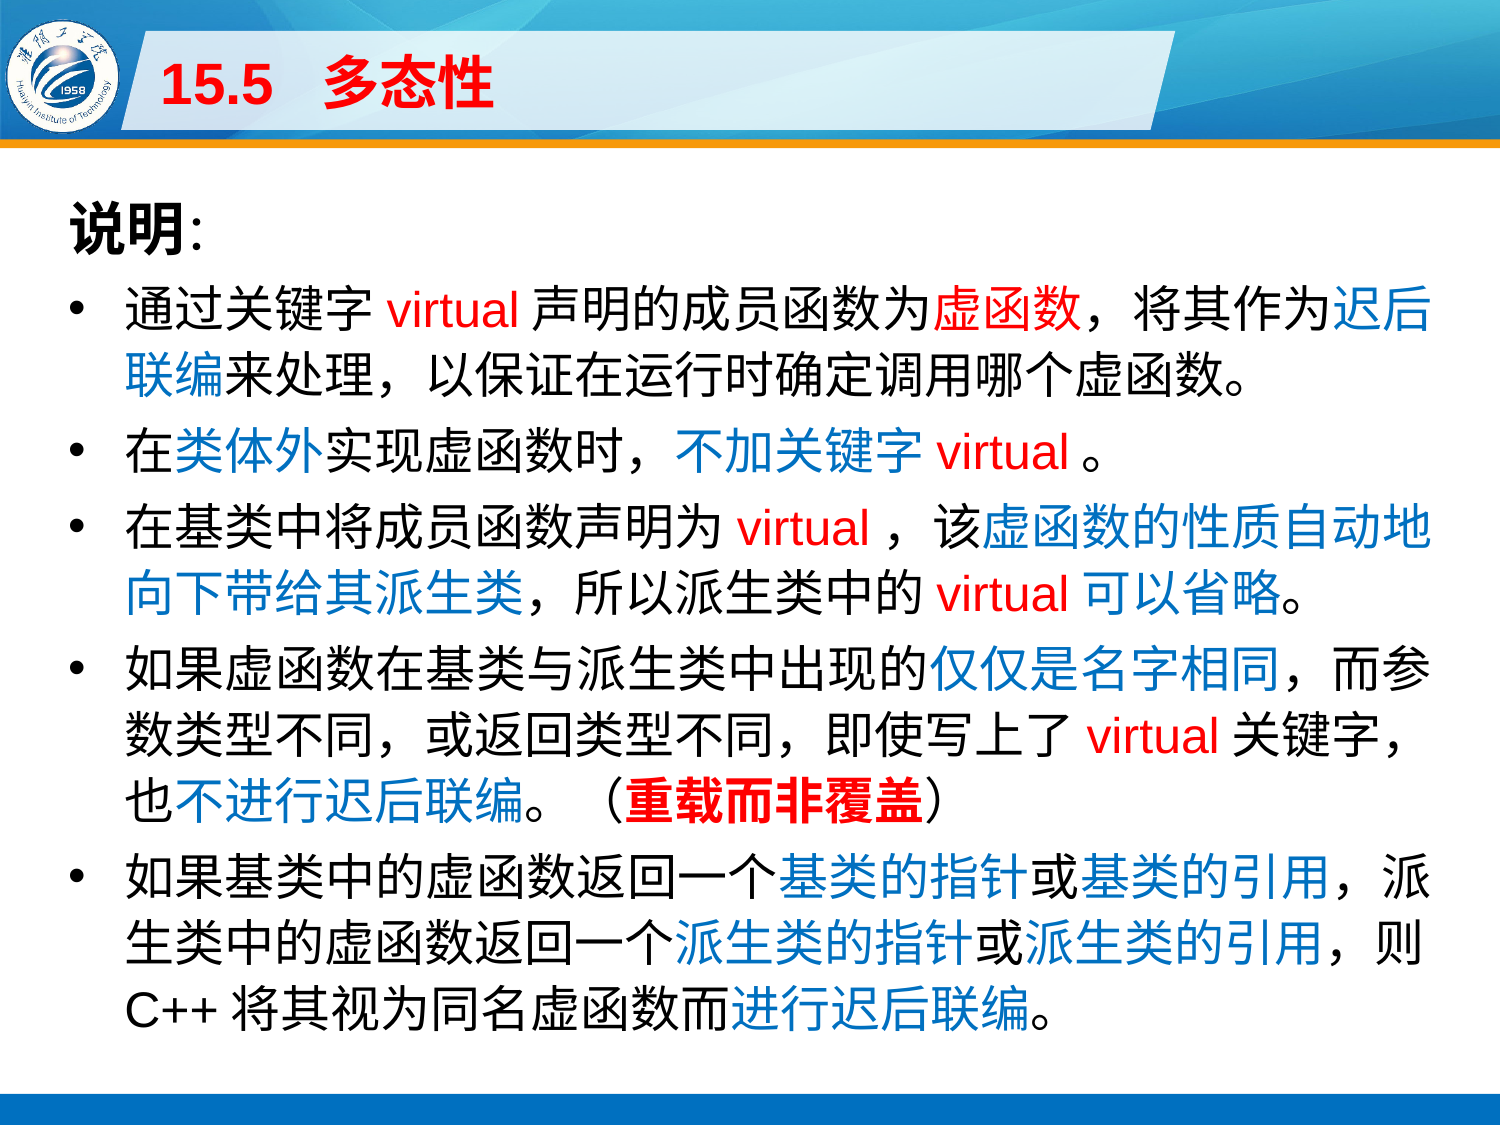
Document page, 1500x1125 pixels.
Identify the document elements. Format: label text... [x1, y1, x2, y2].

list 说明： 通过关键字virtual声明的成员函数为虚函数，将其作为迟后联编来处理，以保证在运行时确定调用哪个虚函数。 在类体外实现虚函数时，不加关键字virtual。 在基类中将成员函数声明为virtual，该虚函数的性质自动地向下带给其派生类，所以派生类中的virtual可以省略。 如果虚函数在基类与派生类中出现的仅仅是名字相同，而参数类型不同，或返回类型不同，即使写上了virtual关键字，也不进行迟后联编。（重载而非覆盖） 如果基类中的虚函数返回一个基类的指针或基类的引用，派生类中的虚函数返回一个派生类的指针或派生类的引用，则C++将其视为同名虚函数而进行迟后联编。 [53, 170, 1447, 1069]
title 15.5 多态性 [145, 39, 1176, 123]
picture [0, 0, 1500, 139]
